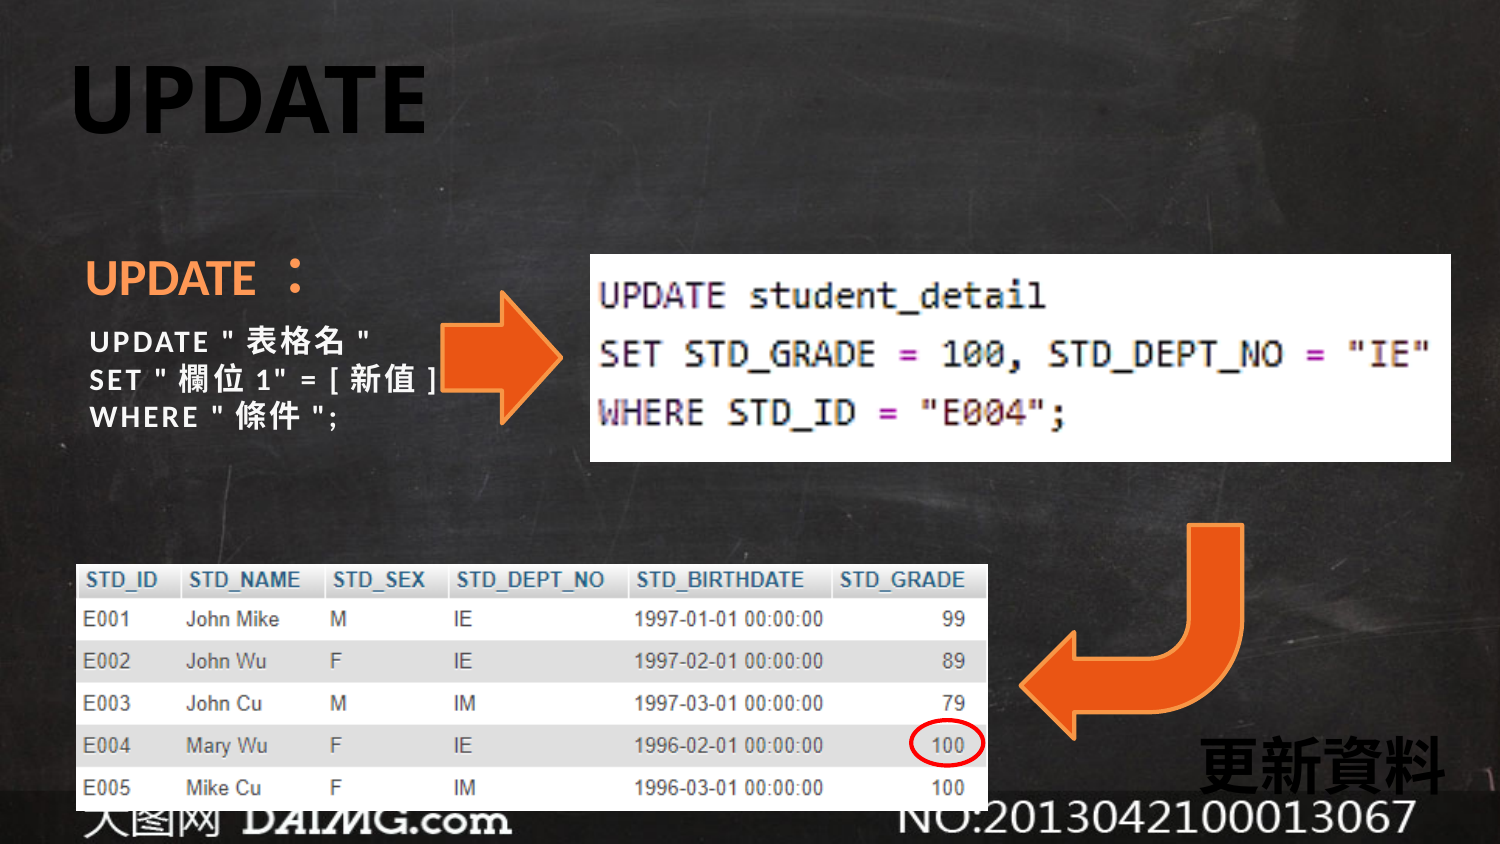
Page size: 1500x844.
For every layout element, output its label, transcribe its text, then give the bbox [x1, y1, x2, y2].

text_box UPDATE [53, 31, 1458, 173]
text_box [74, 235, 825, 444]
text_box 更新資料 [1119, 720, 1463, 810]
text_box [1018, 522, 1245, 741]
picture [0, 0, 1500, 844]
